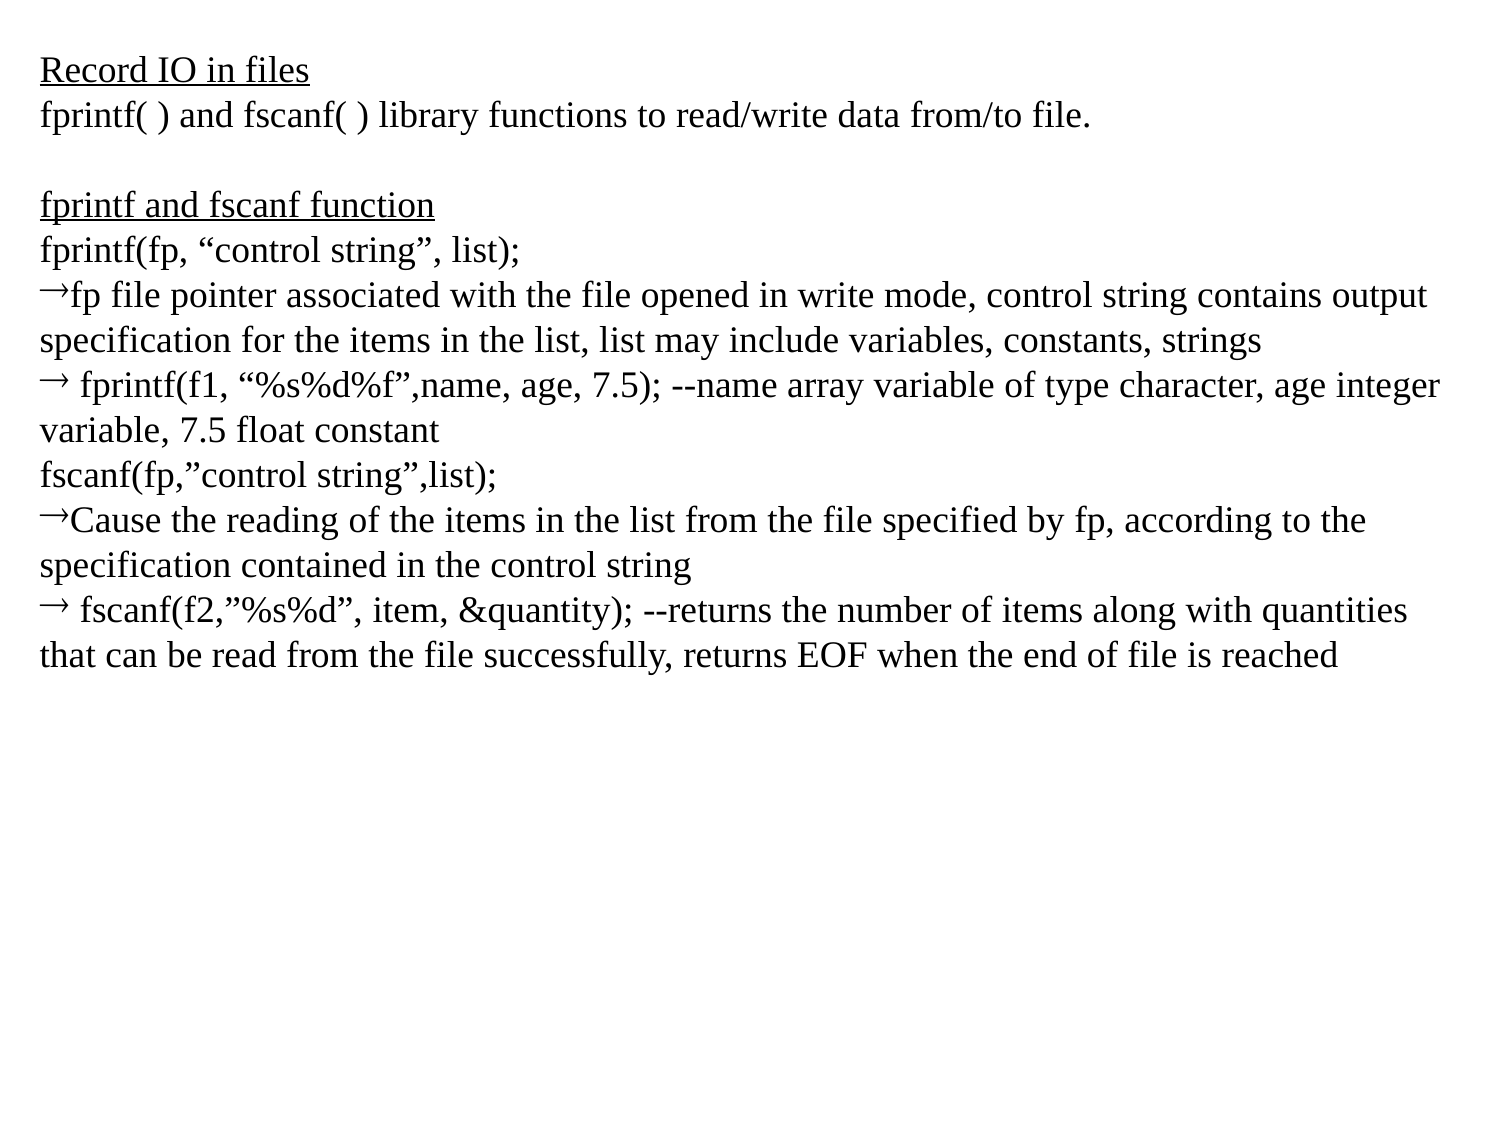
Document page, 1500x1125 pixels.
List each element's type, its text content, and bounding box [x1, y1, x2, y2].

text_box Record IO in files fprintf( ) and fscanf( ) library functions to read/write data from/to file. fprintf and fscanf function fprintf(fp, “control string”, list); fp file pointer associated with the file opened in write mode, control string contains output specification for the items in the list, list may include variables, constants, strings fprintf(f1, “%s%d%f”,name, age, 7.5); --name array variable of type character, age integer variable, 7.5 float constant fscanf(fp,”control string”,list); Cause the reading of the items in the list from the file specified by fp, according to the specification contained in the control string fscanf(f2,”%s%d”, item, &quantity); --returns the number of items along with quantities that can be read from the file successfully, returns EOF when the end of file is reached [24, 37, 1463, 728]
